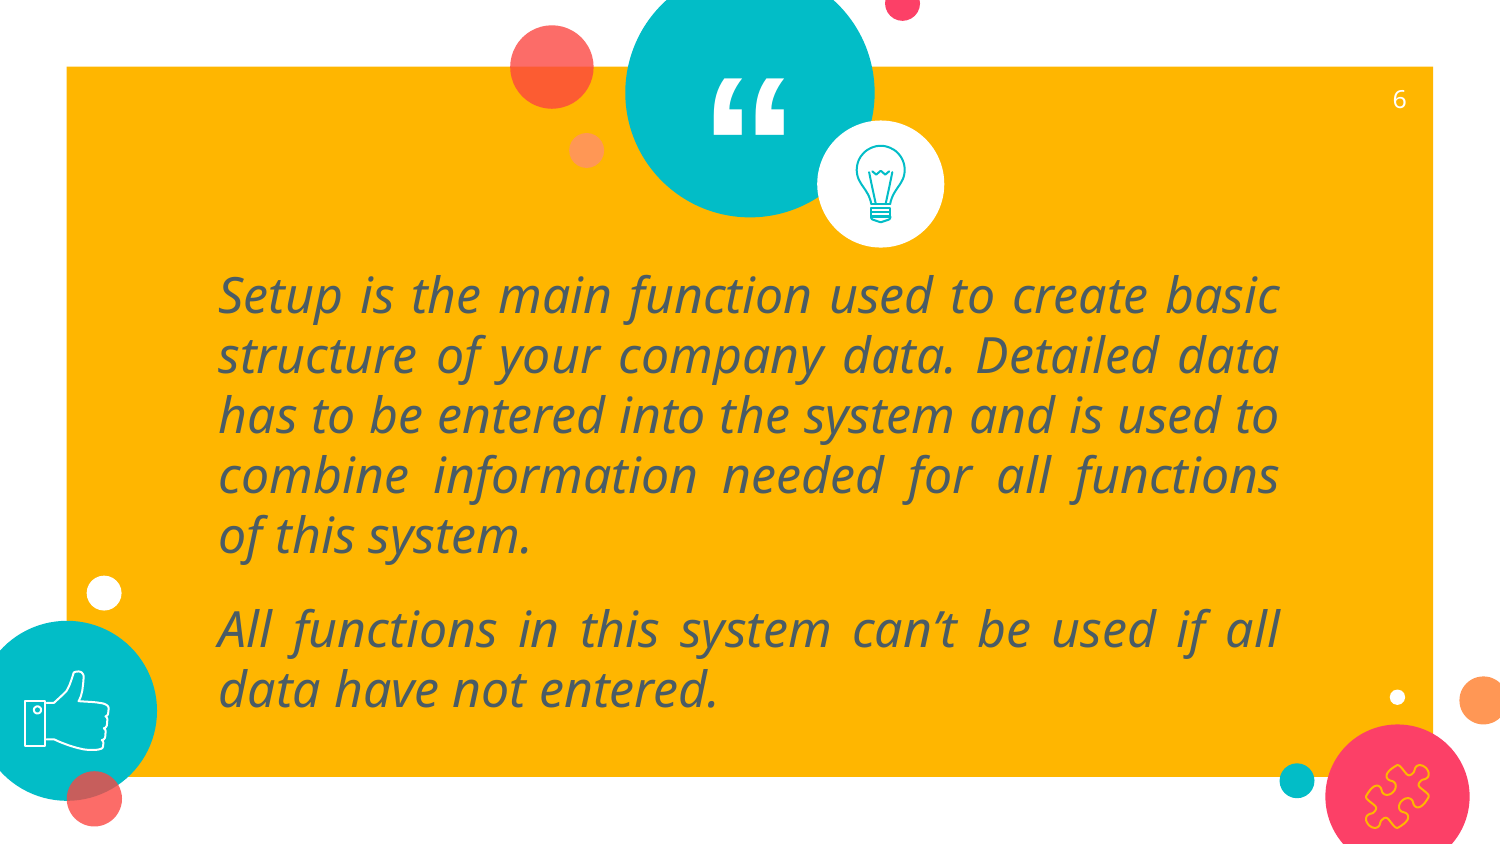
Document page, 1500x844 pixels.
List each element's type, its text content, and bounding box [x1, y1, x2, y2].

list Setup is the main function used to create basic structure of your company data. Detailed data has to be entered into the system and is used to combine information needed for all functions of this system. All functions in this system can’t be used if all data have not entered. [203, 248, 1297, 720]
slide_number 6 [1331, 68, 1422, 134]
